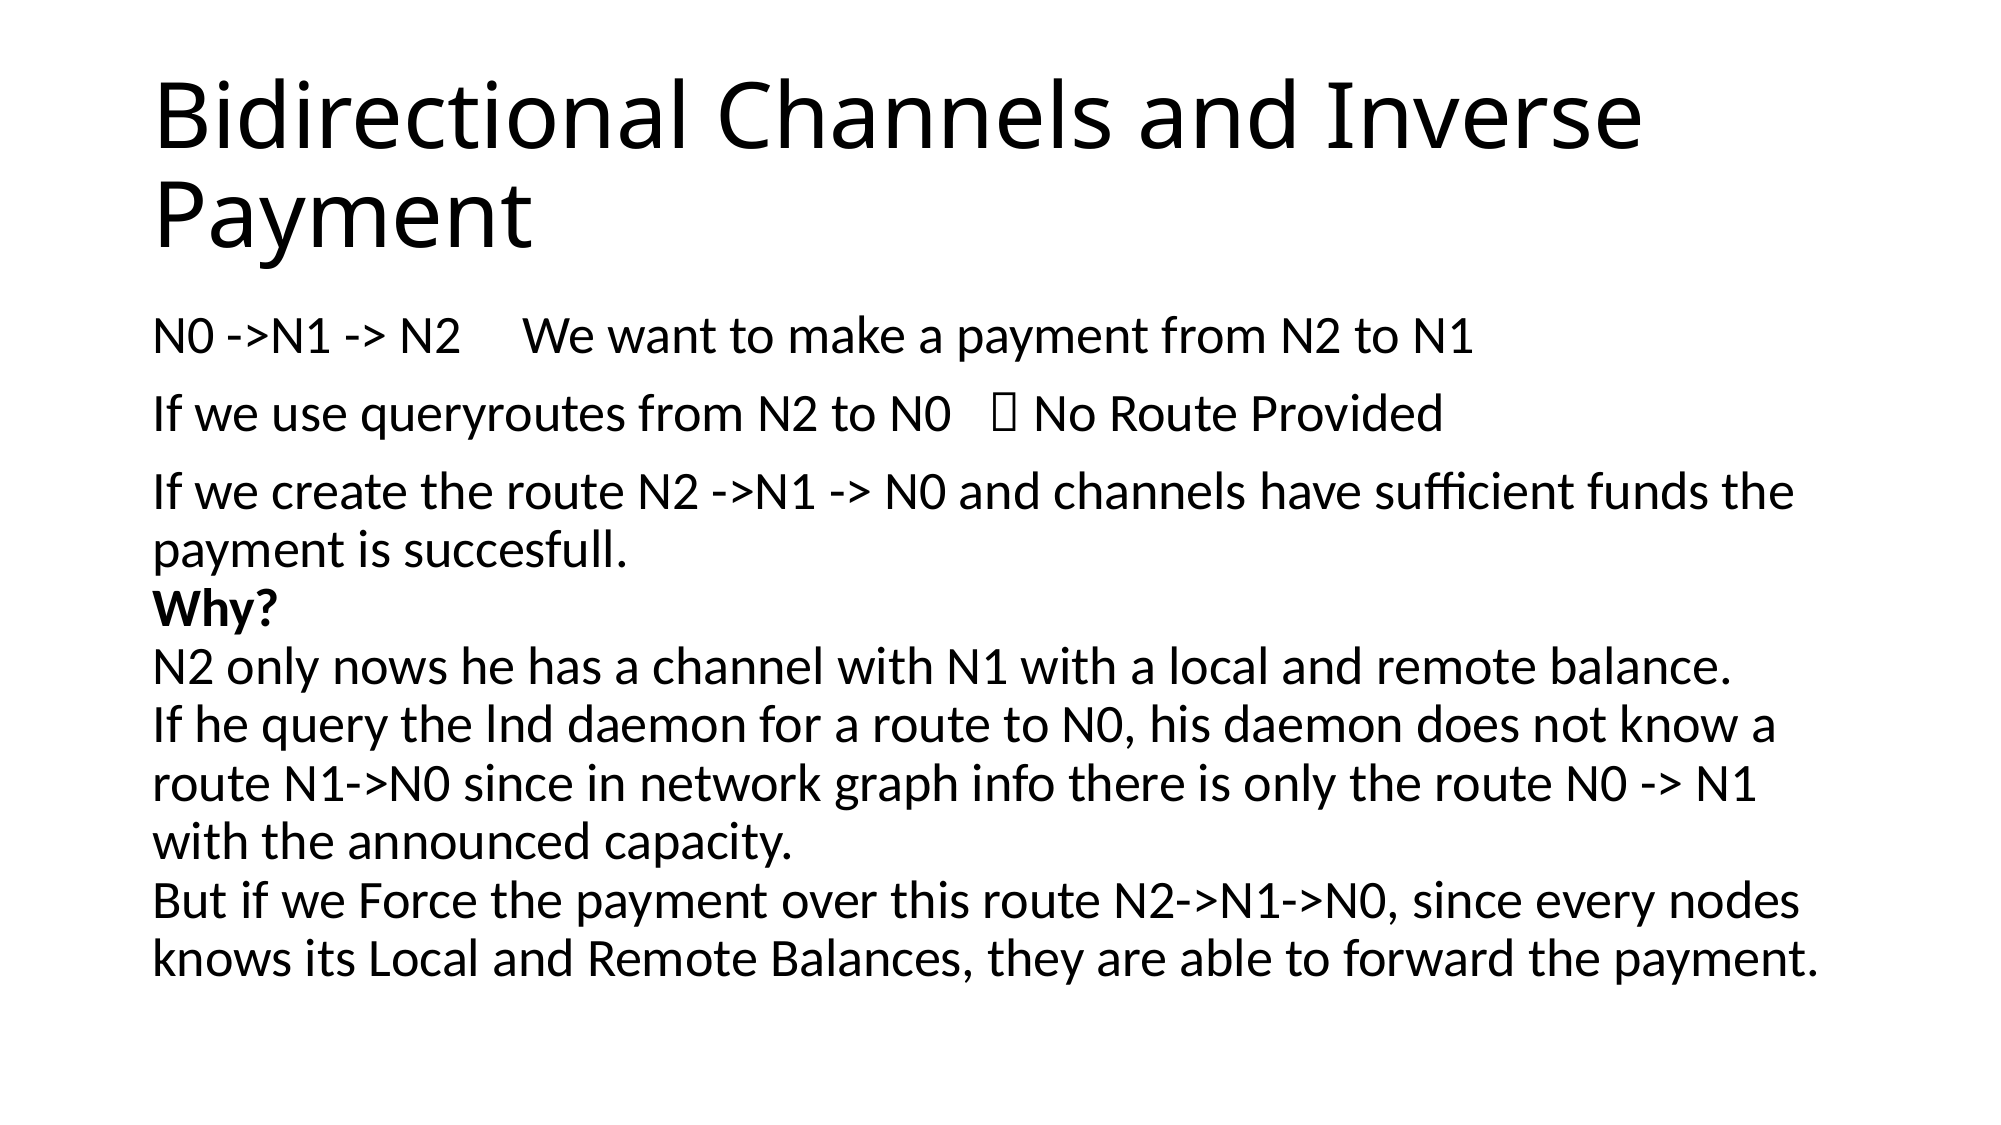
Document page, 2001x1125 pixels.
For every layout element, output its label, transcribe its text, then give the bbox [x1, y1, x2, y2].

title Bidirectional Channels and Inverse Payment [137, 59, 1863, 278]
list N0 ->N1 -> N2 We want to make a payment from N2 to N1 If we use queryroutes from N2 to N0  No Route Provided If we create the route N2 ->N1 -> N0 and channels have sufficient funds the payment is succesfull. Why? N2 only nows he has a channel with N1 with a local and remote balance. If he query the lnd daemon for a route to N0, his daemon does not know a route N1->N0 since in network graph info there is only the route N0 -> N1 with the announced capacity. But if we Force the payment over this route N2->N1->N0, since every nodes knows its Local and Remote Balances, they are able to forward the payment. [137, 299, 1863, 1014]
